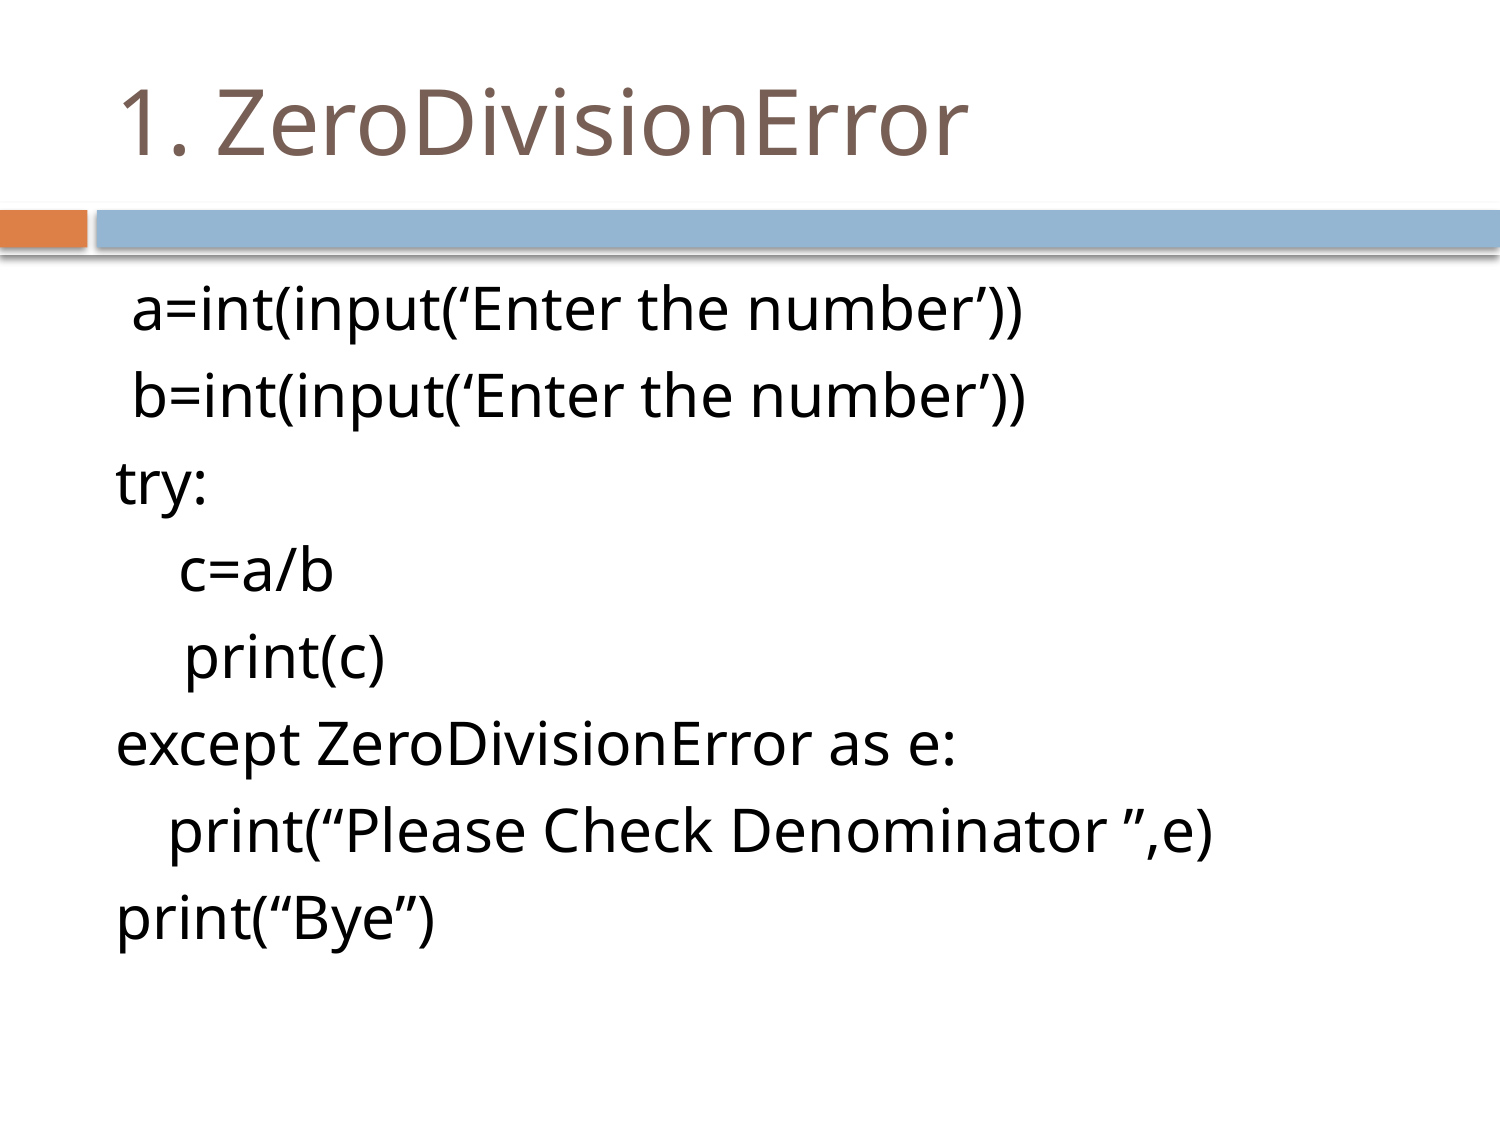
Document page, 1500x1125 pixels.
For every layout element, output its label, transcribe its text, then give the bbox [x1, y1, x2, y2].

title 1. ZeroDivisionError [100, 37, 1438, 200]
list a=int(input(‘Enter the number’)) b=int(input(‘Enter the number’)) try: c=a/b print(c) except ZeroDivisionError as e: print(“Please Check Denominator ”,e) print(“Bye”) [100, 262, 1438, 1000]
